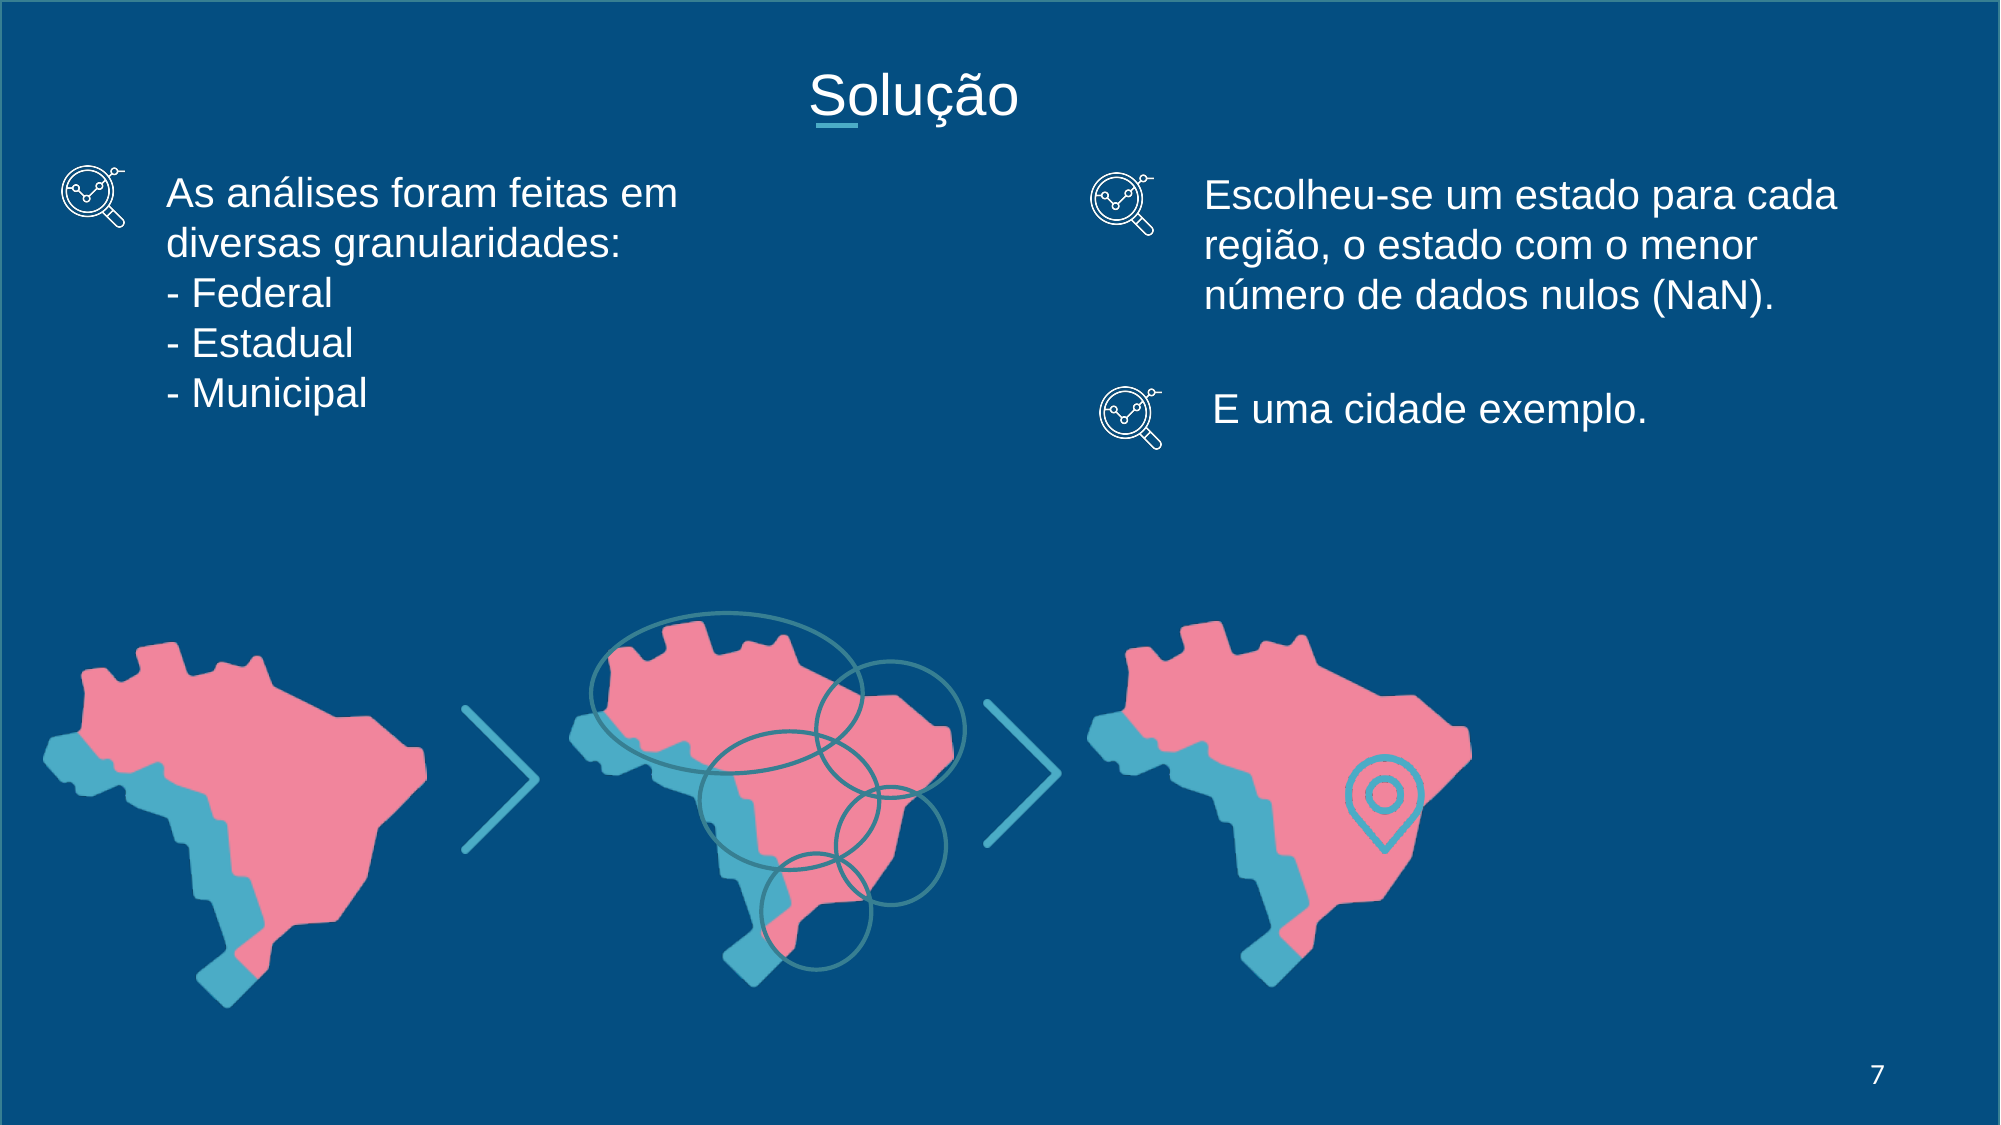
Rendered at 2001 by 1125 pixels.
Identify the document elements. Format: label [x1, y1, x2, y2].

picture [42, 611, 1472, 1017]
picture [1098, 386, 1162, 450]
picture [1090, 172, 1154, 236]
text_box [0, 0, 2000, 1125]
